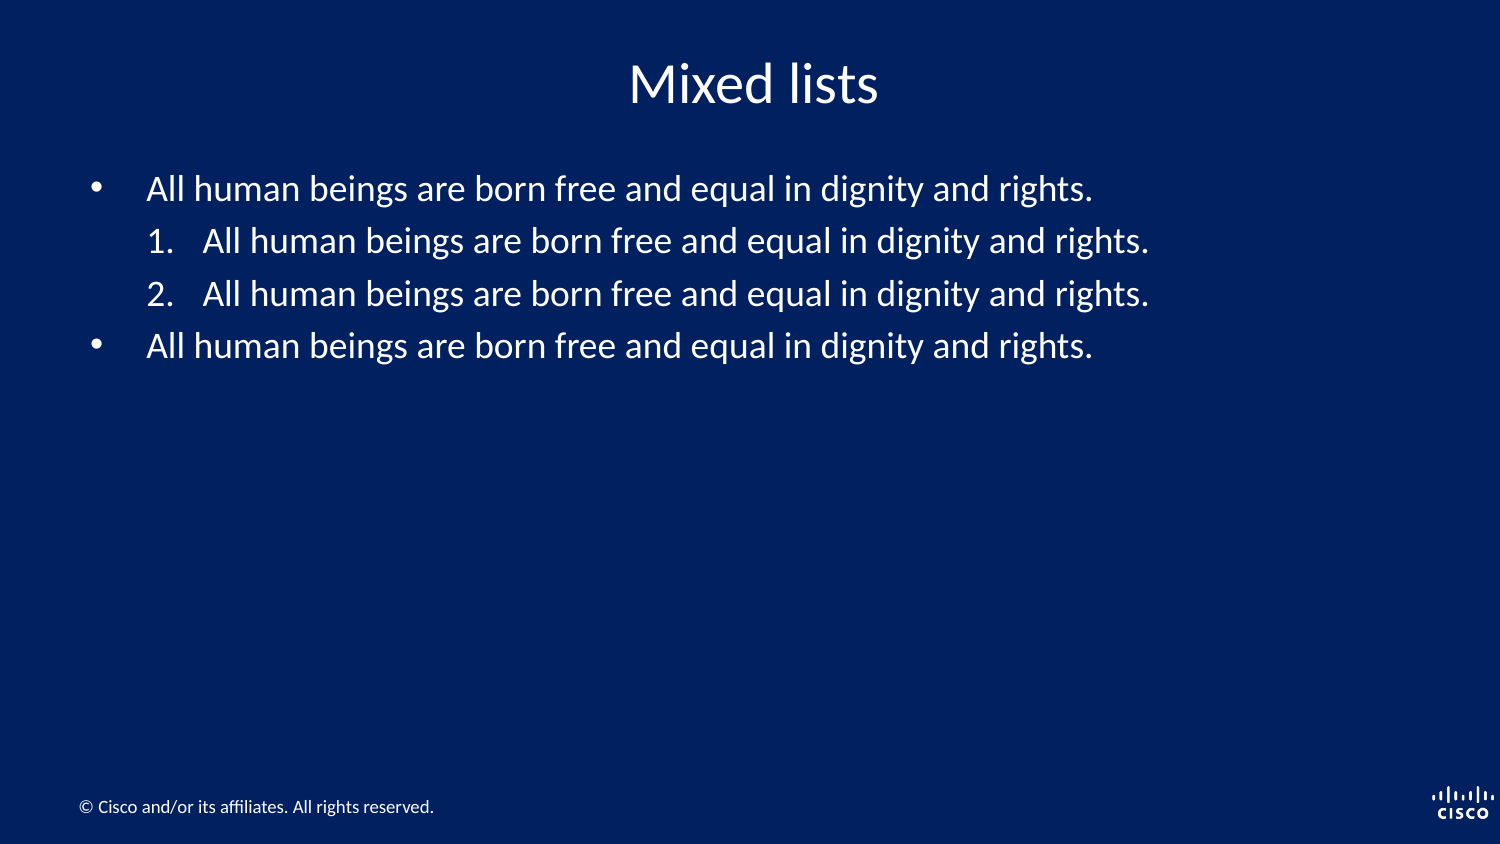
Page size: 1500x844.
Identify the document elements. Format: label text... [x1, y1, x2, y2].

picture [1429, 768, 1497, 837]
list All human beings are born free and equal in dignity and rights. All human beings are born free and equal in dignity and rights. All human beings are born free and equal in dignity and rights. All human beings are born free and equal in dignity and rights. [75, 156, 1425, 754]
title Mixed lists [79, 16, 1430, 144]
